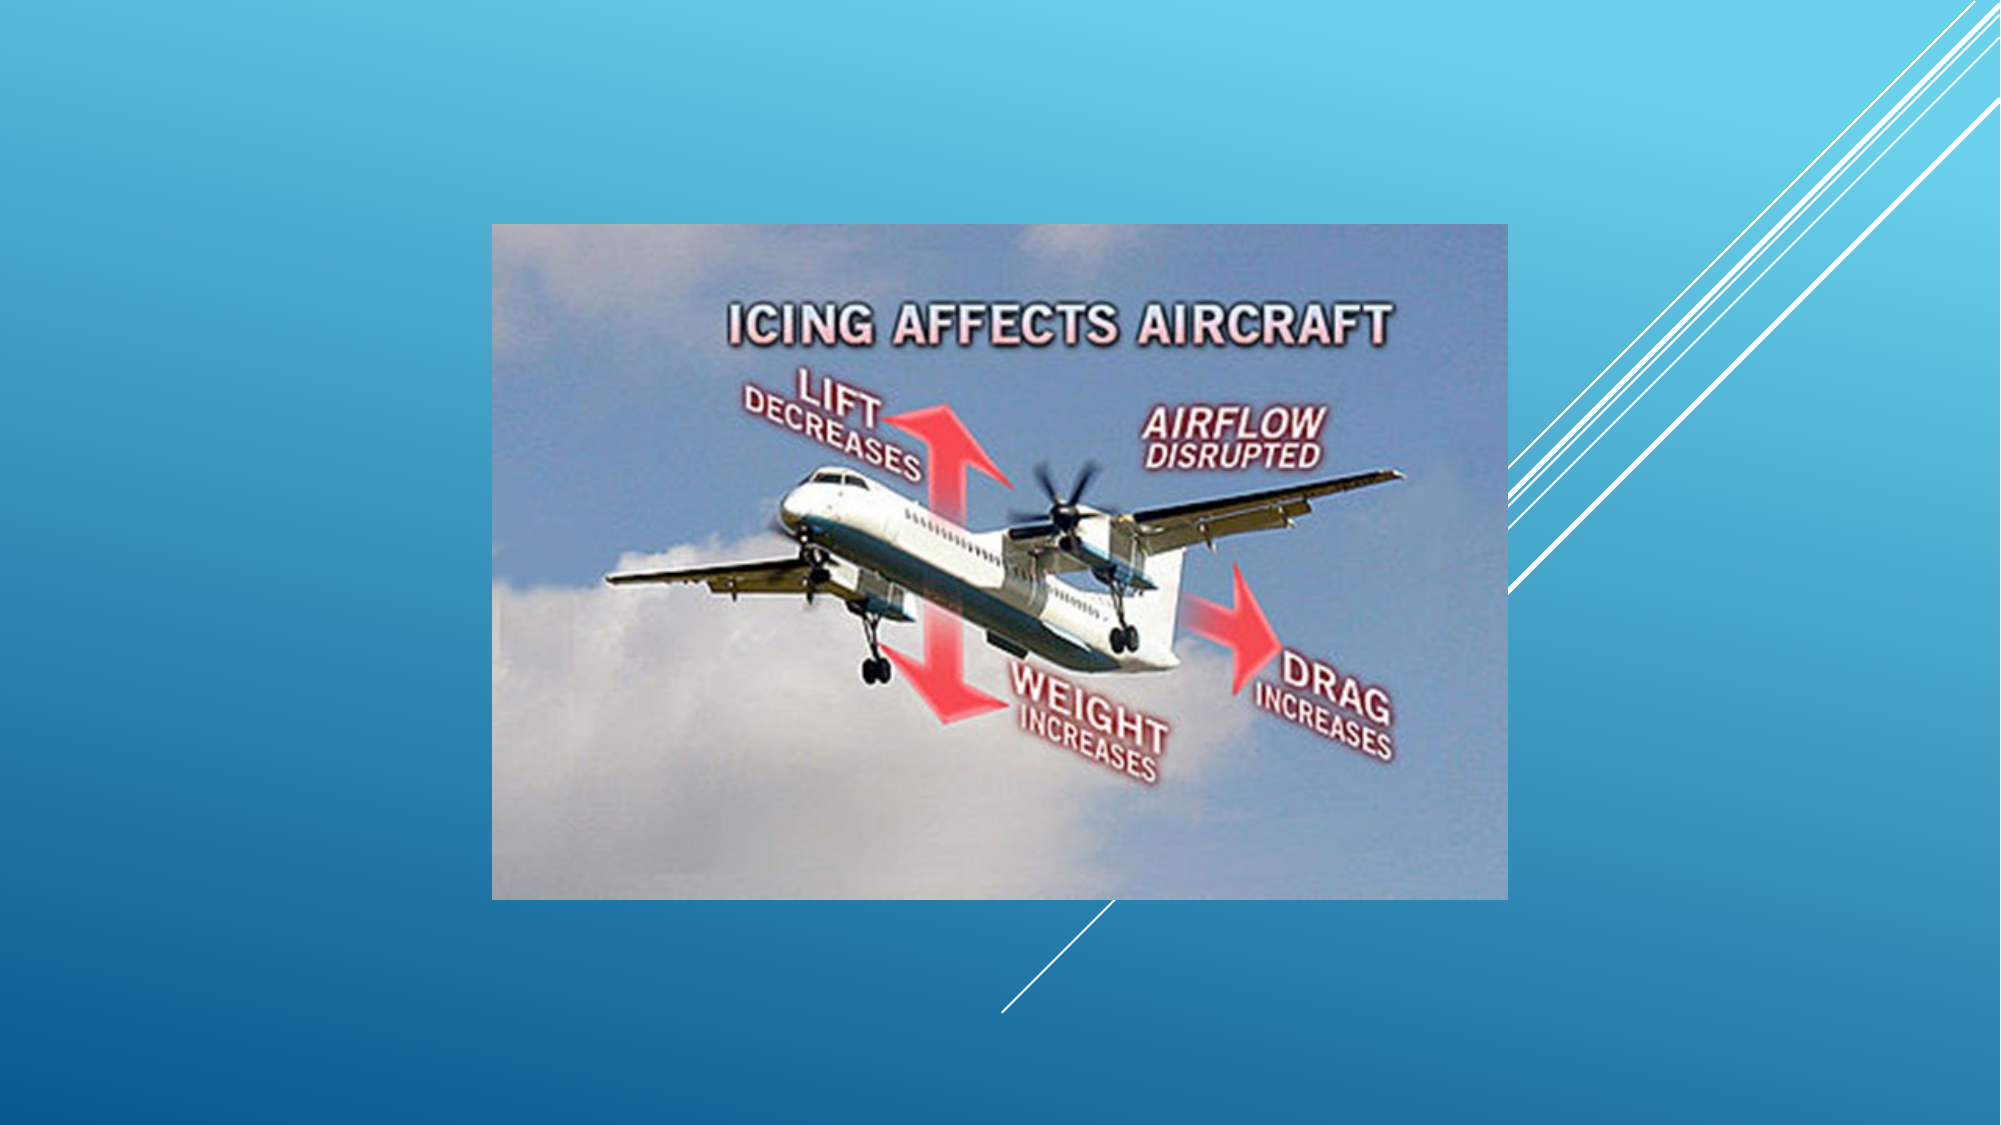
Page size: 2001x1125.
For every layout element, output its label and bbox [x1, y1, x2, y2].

picture [491, 224, 1508, 901]
